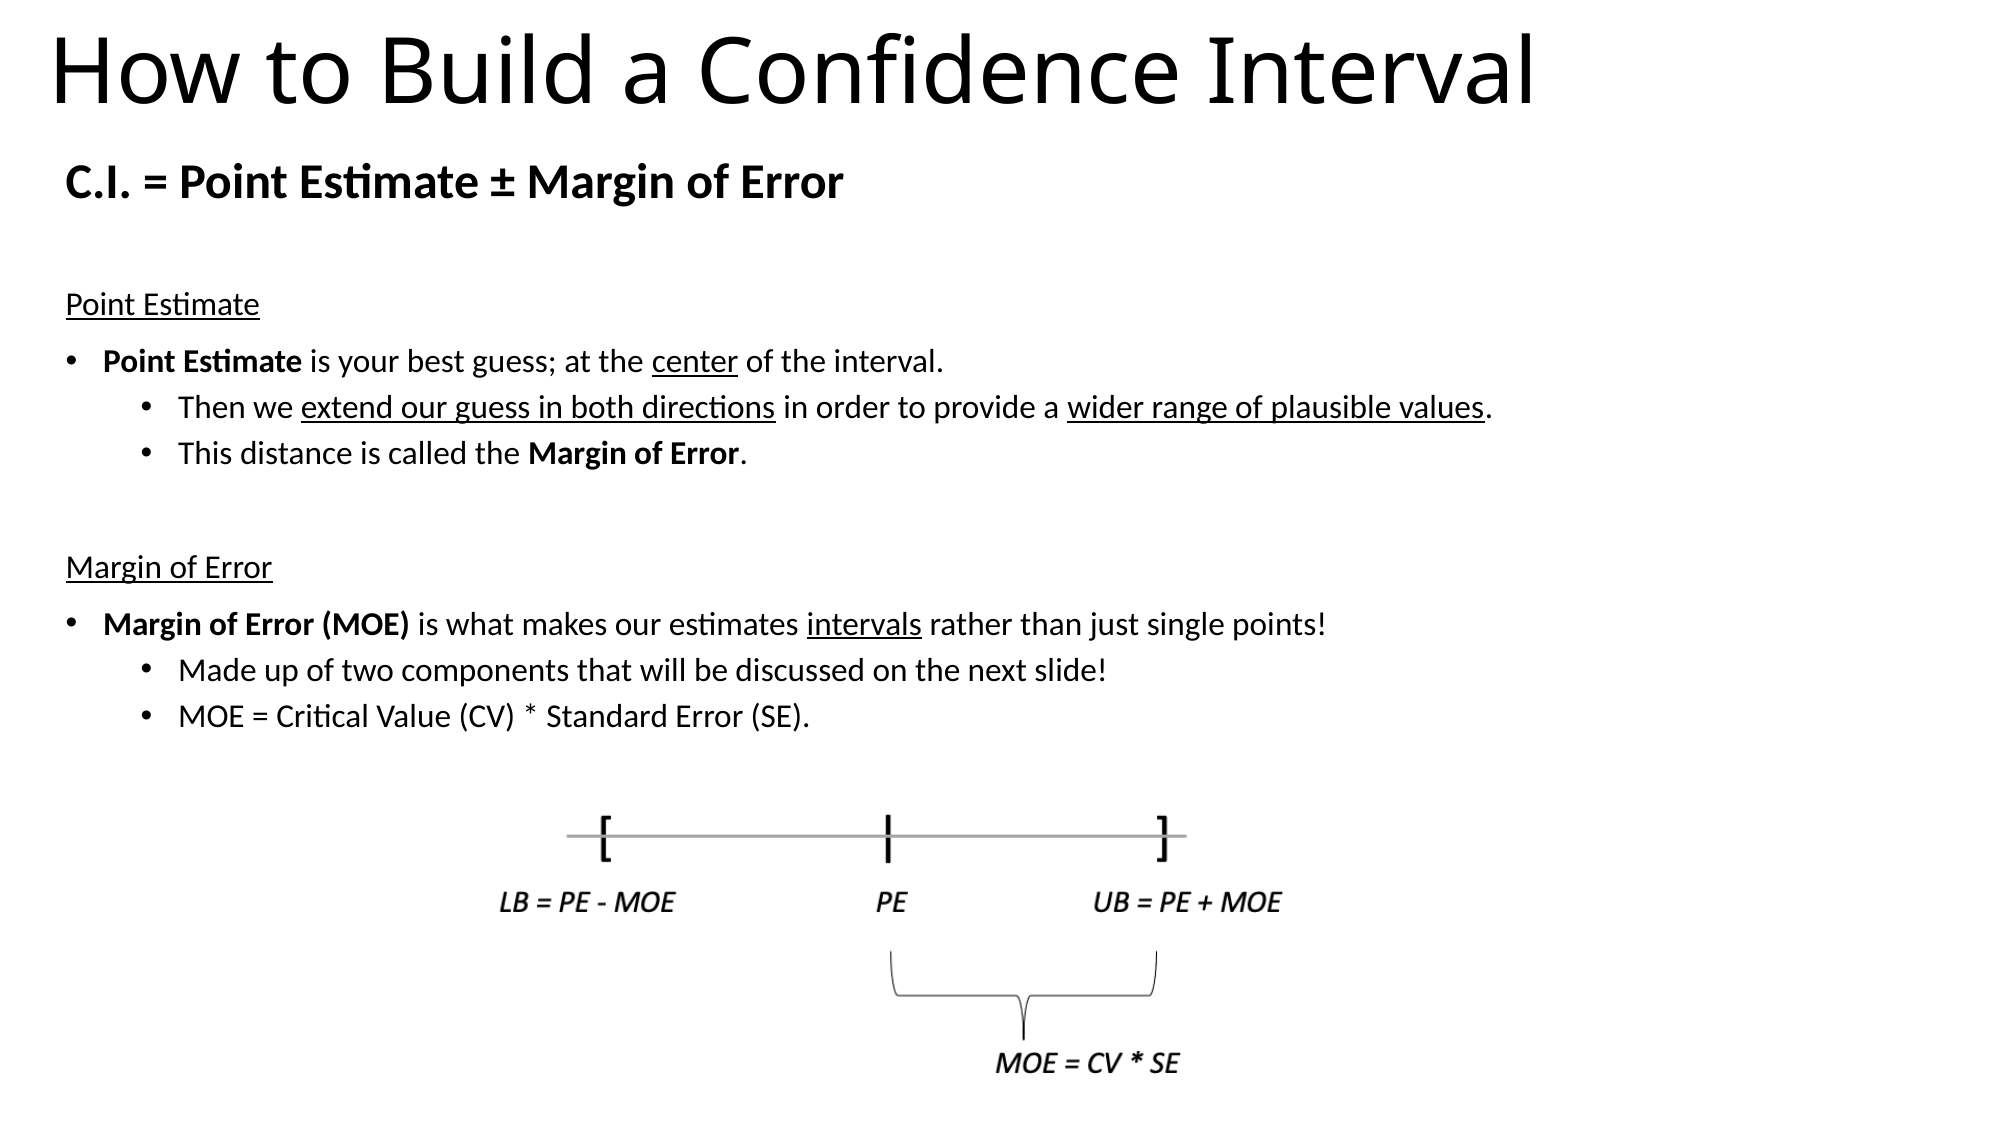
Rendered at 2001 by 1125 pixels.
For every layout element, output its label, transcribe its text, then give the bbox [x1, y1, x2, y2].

list C.I. = Point Estimate ± Margin of Error Point Estimate Point Estimate is your best guess; at the center of the interval. Then we extend our guess in both directions in order to provide a wider range of plausible values. This distance is called the Margin of Error. Margin of Error Margin of Error (MOE) is what makes our estimates intervals rather than just single points! Made up of two components that will be discussed on the next slide! MOE = Critical Value (CV) * Standard Error (SE). [50, 148, 1741, 912]
title How to Build a Confidence Interval [33, 0, 1759, 183]
picture [486, 797, 1305, 1096]
